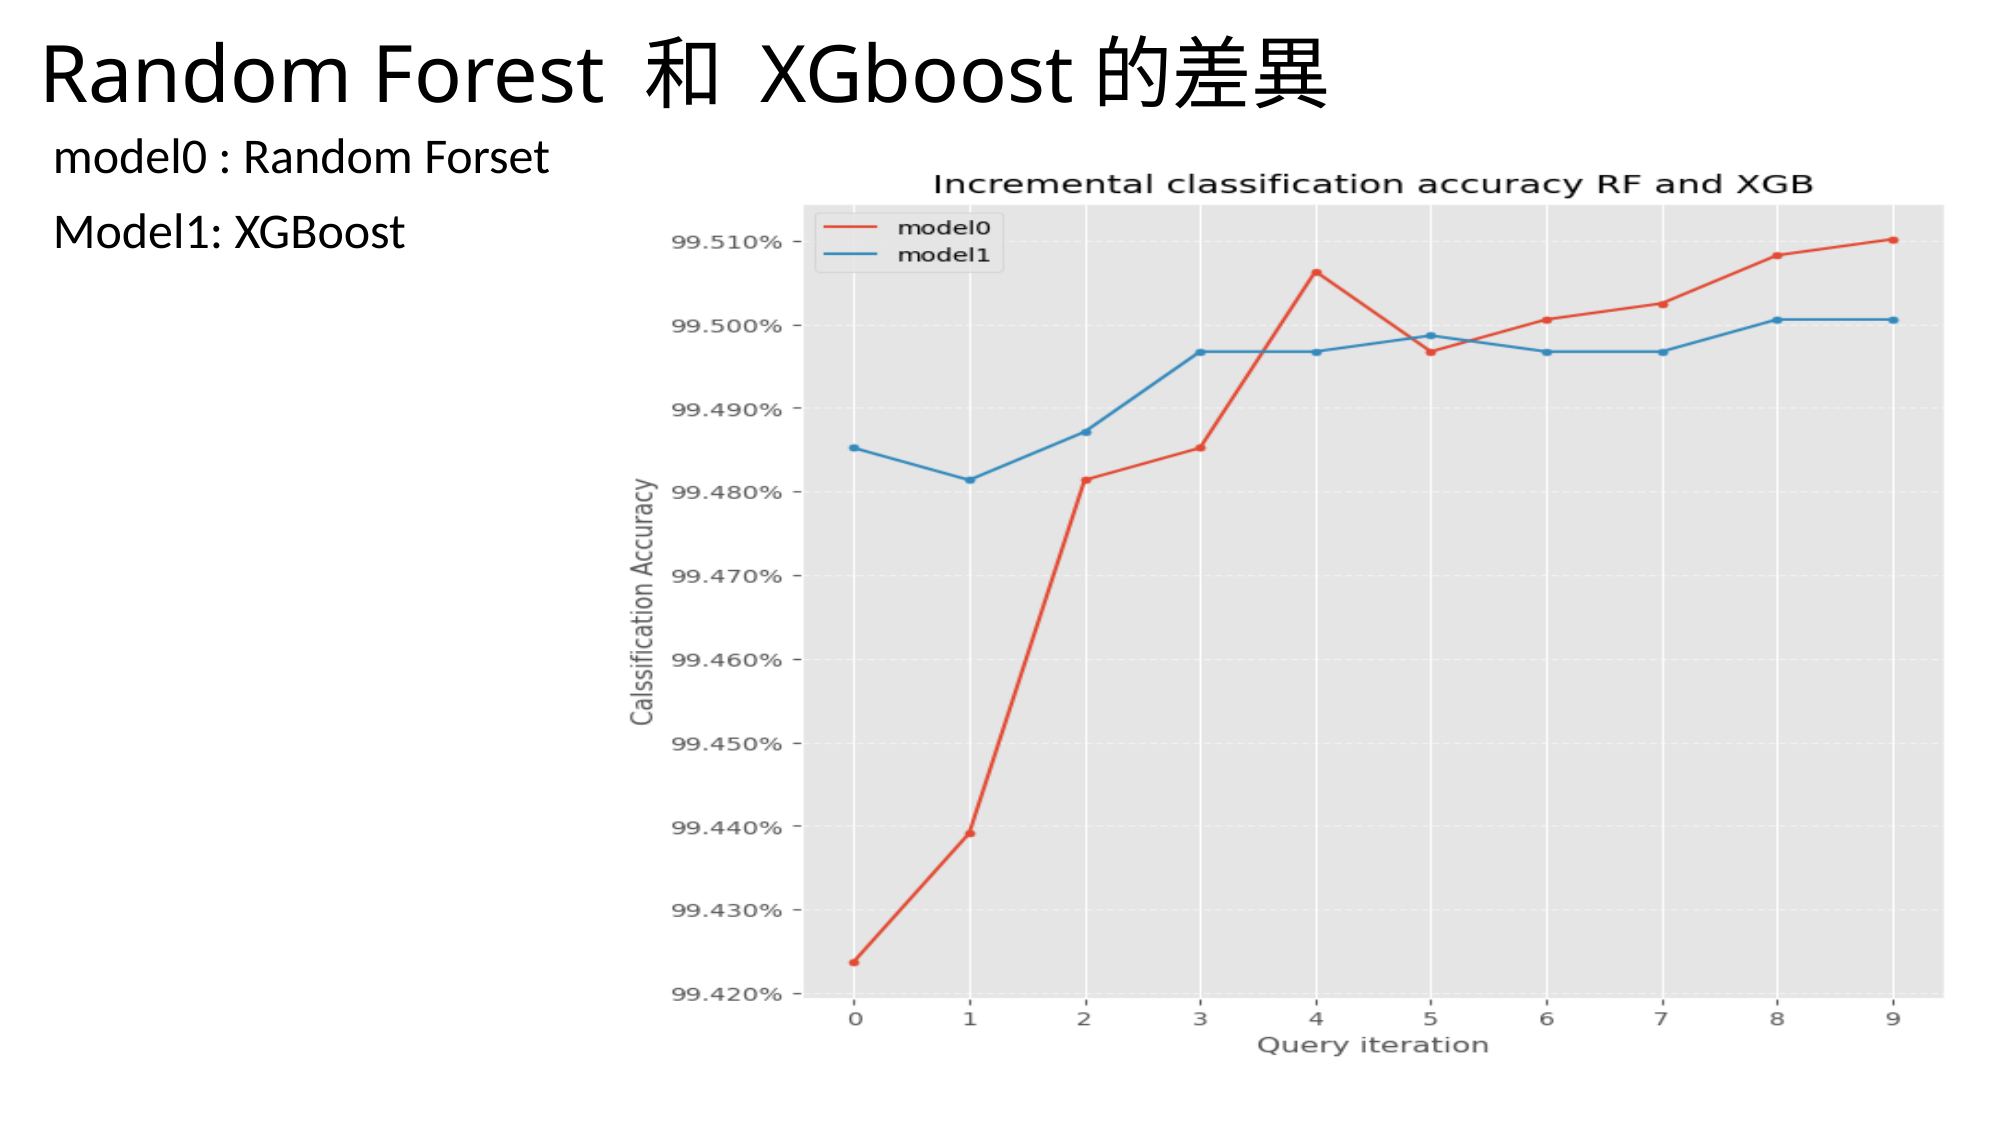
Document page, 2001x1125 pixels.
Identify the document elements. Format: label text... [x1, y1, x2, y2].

list model0 : Random Forset Model1: XGBoost [37, 122, 1963, 981]
title Random Forest 和 XGboost的差異 [24, 0, 1863, 186]
picture [614, 161, 1963, 1068]
